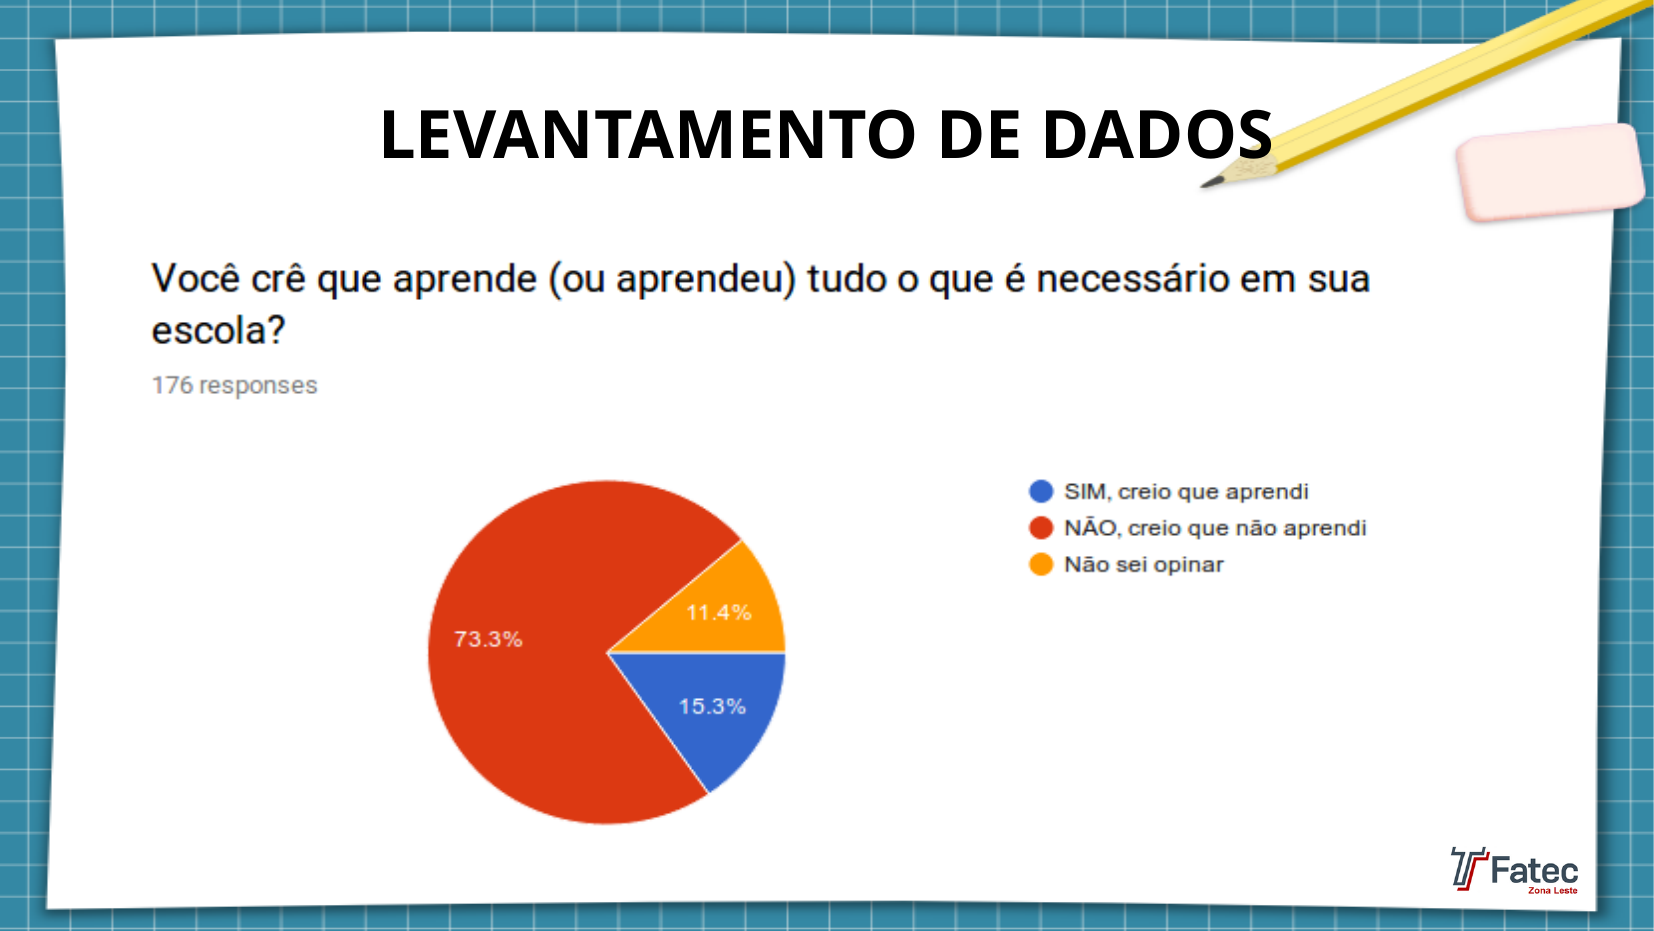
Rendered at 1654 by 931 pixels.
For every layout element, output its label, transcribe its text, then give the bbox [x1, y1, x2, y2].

picture [0, 0, 1654, 931]
text_box LEVANTAMENTO DE DADOS [82, 54, 1571, 210]
